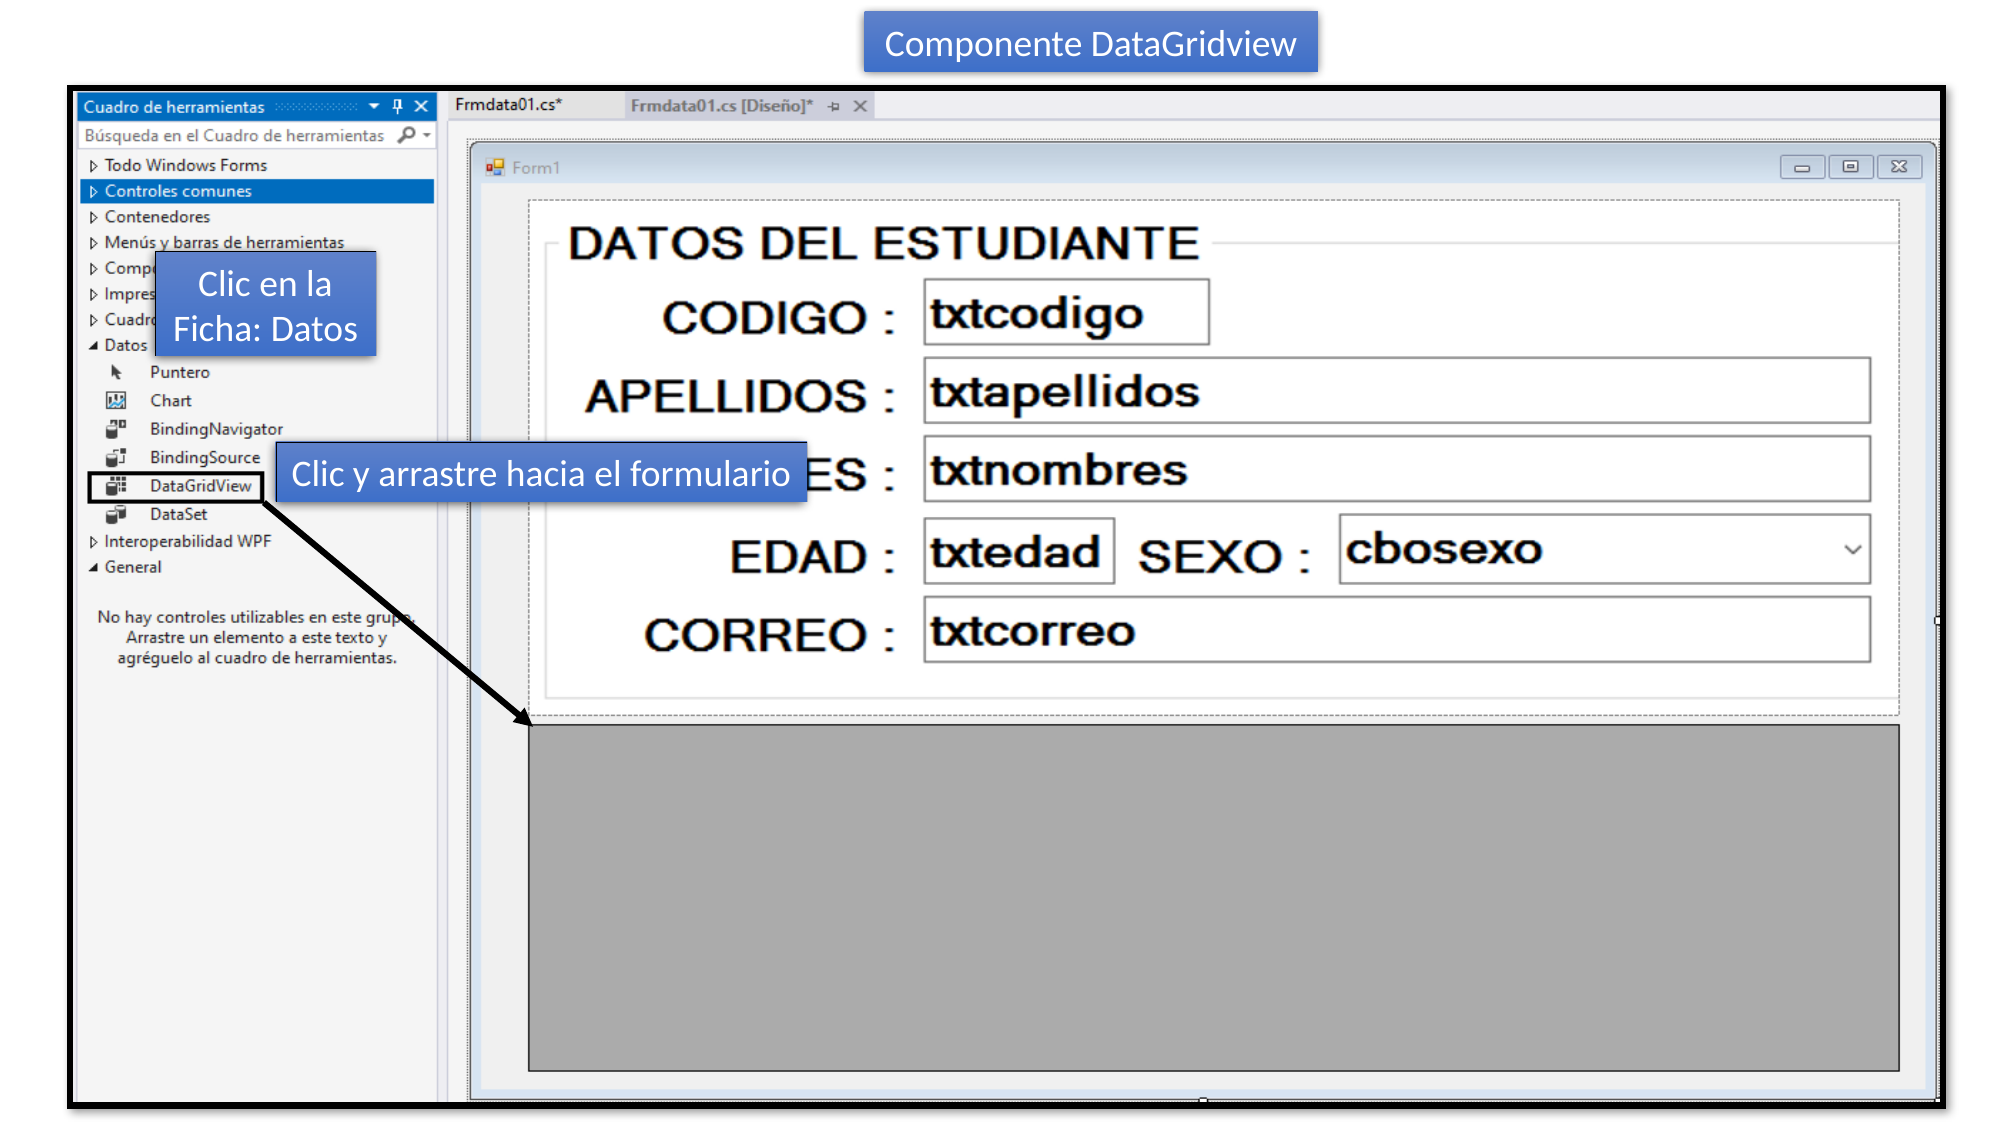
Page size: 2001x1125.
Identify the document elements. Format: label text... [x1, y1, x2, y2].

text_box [72, 90, 1940, 1103]
text_box Componente DataGridview [864, 11, 1318, 72]
